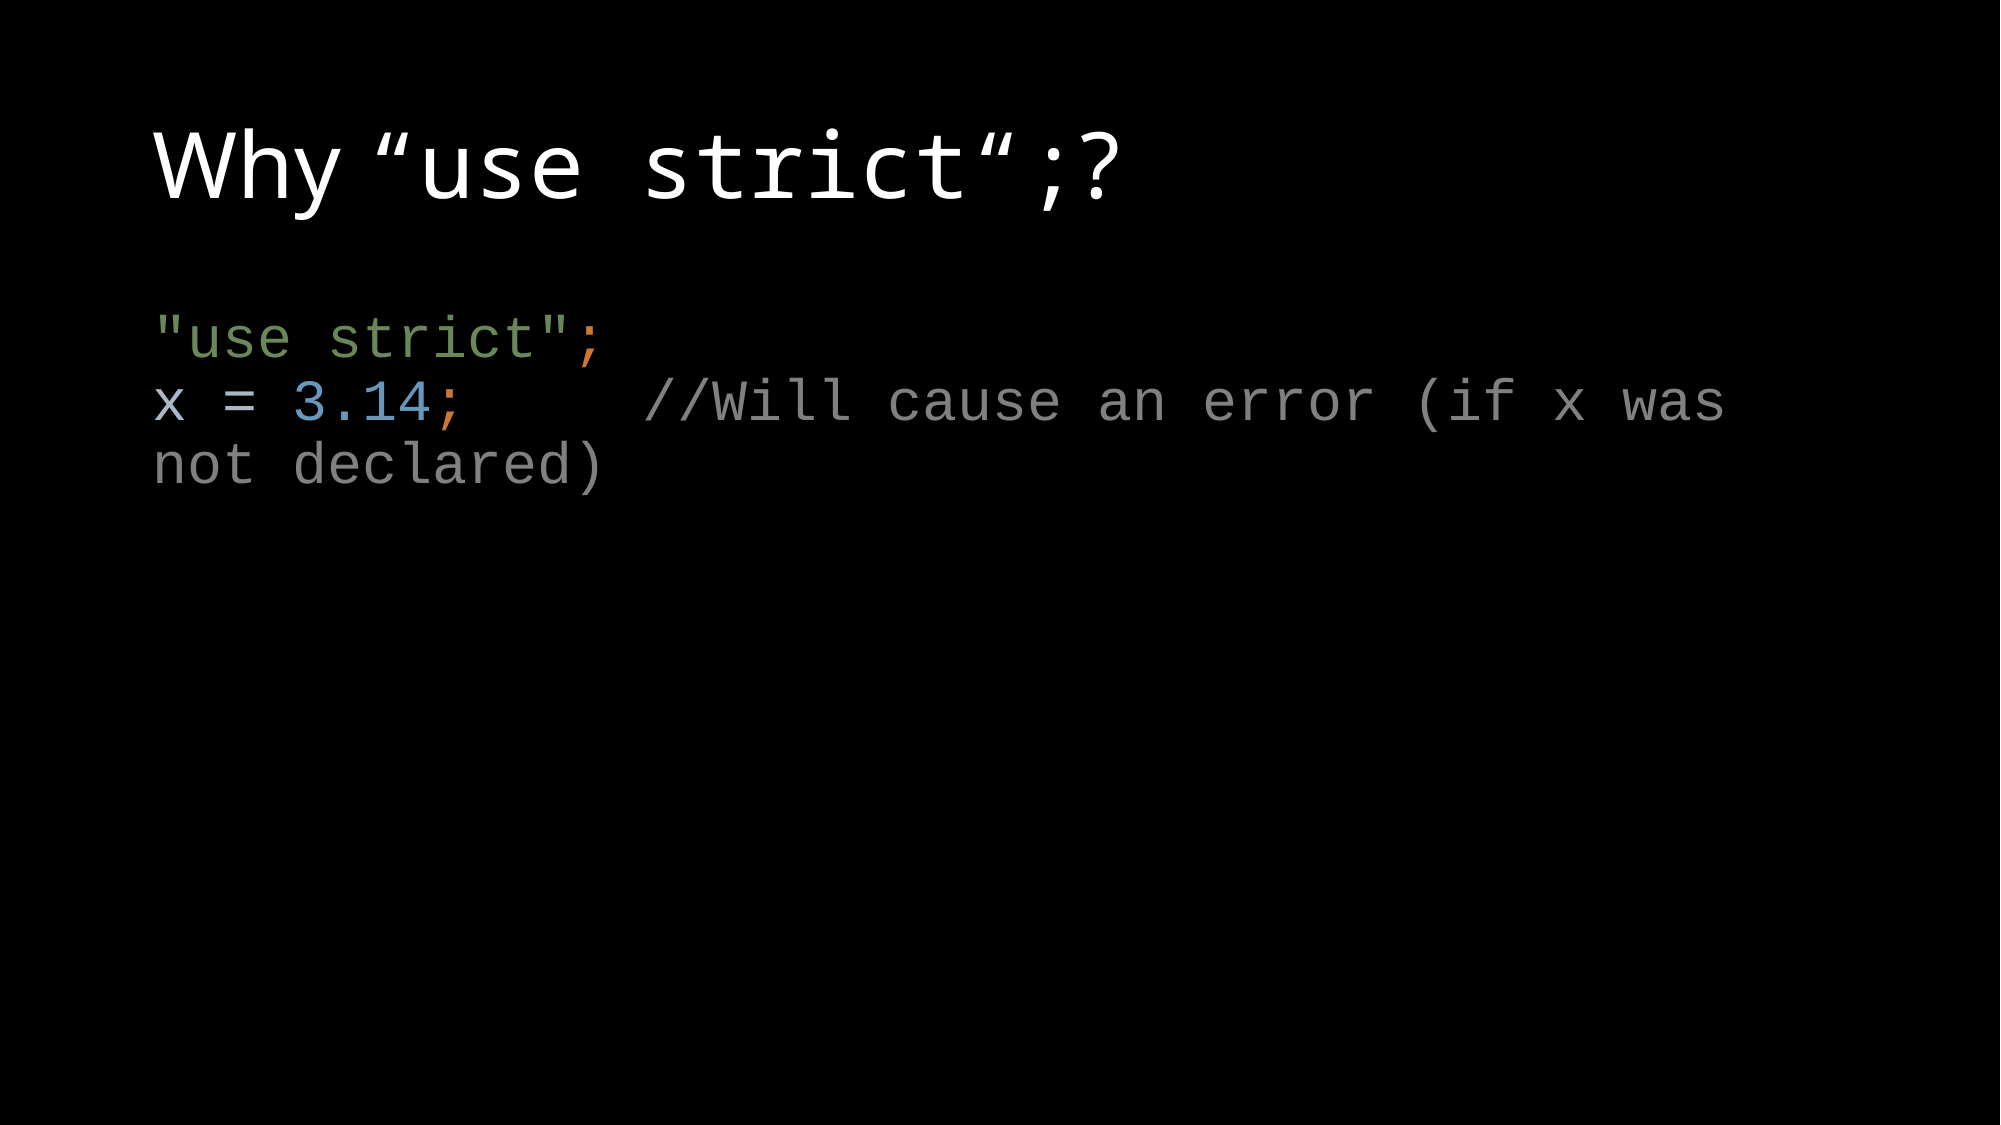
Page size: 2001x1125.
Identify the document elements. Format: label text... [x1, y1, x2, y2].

list "use strict"; x = 3.14; //Will cause an error (if x was not declared) [137, 299, 1863, 1014]
title Why “use strict“;? [137, 59, 1863, 278]
